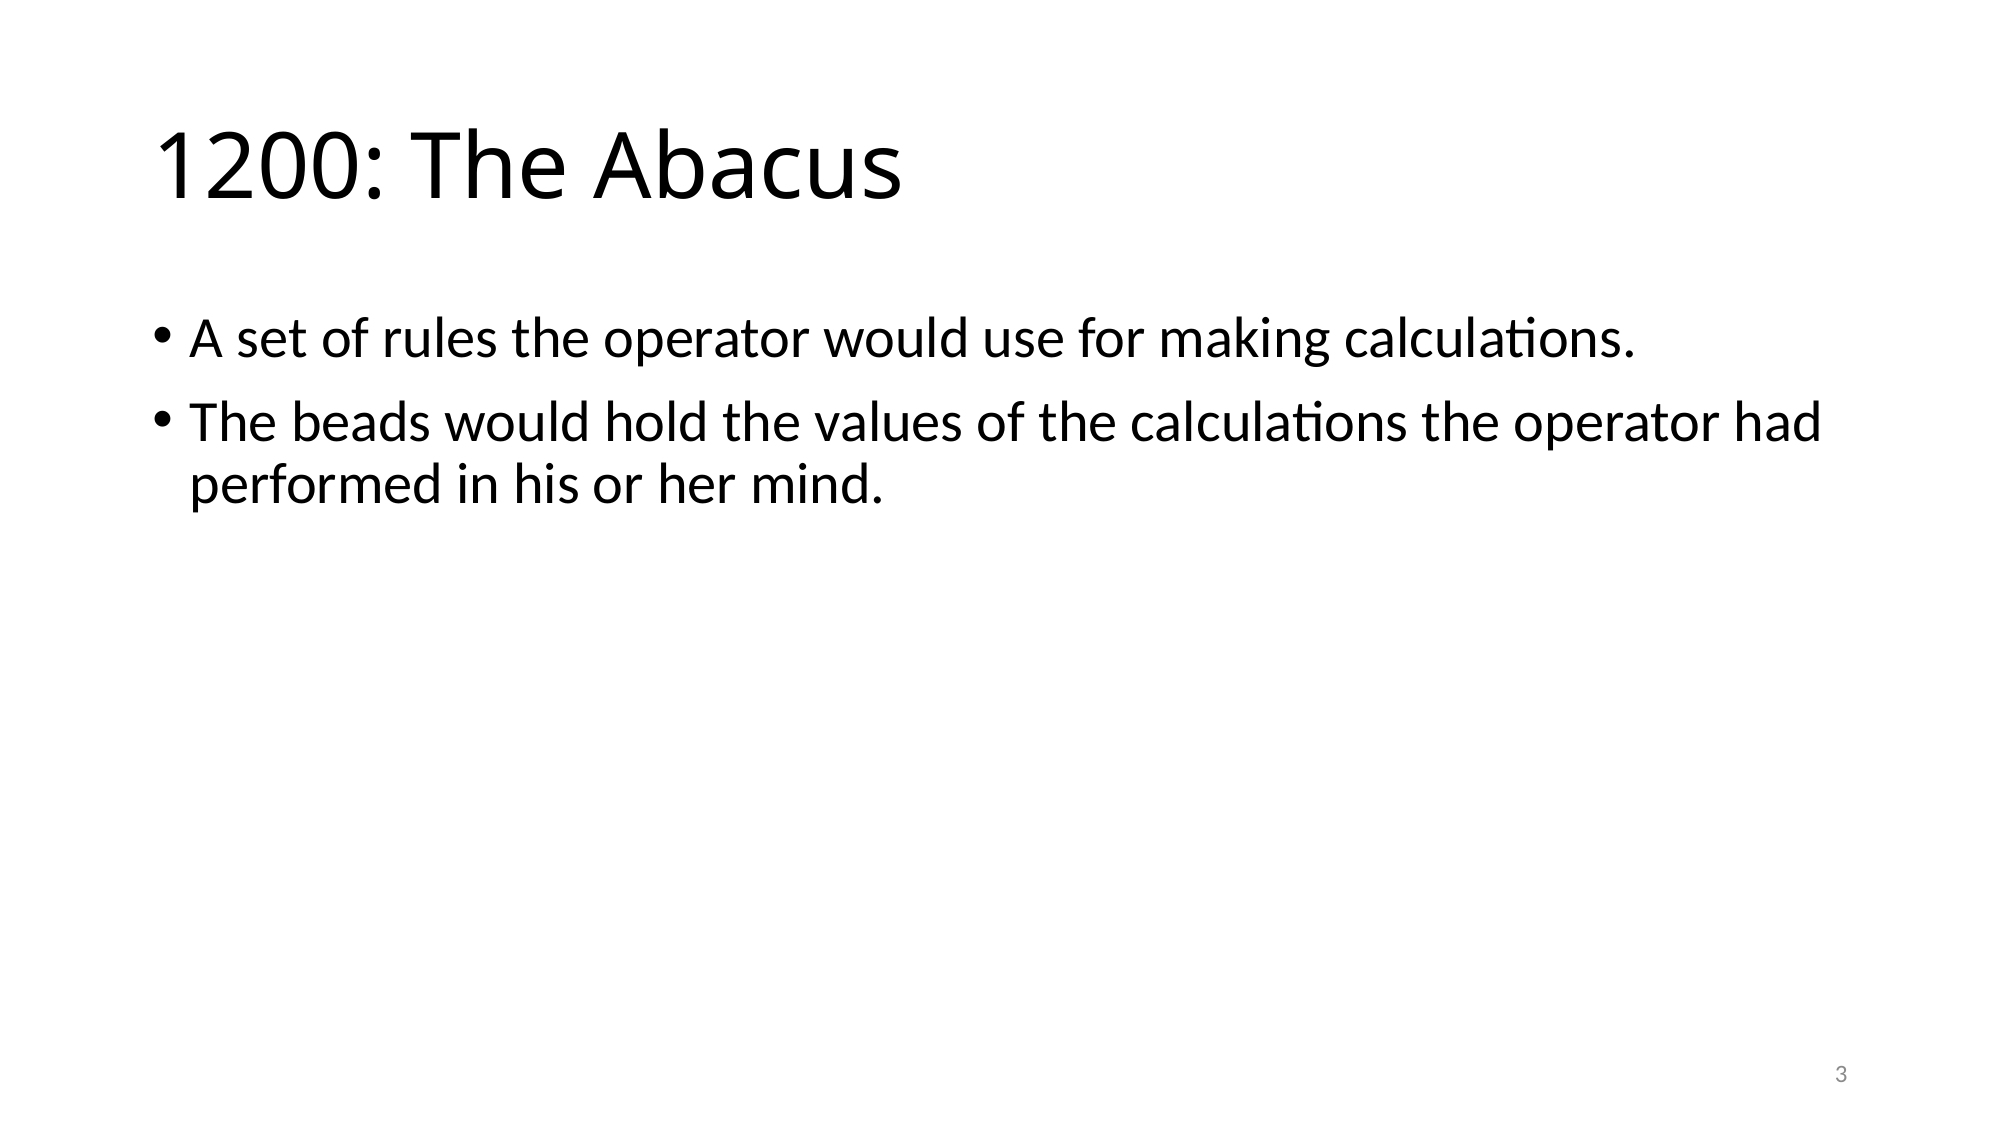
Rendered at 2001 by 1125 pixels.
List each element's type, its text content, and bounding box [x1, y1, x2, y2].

slide_number 3 [1412, 1042, 1863, 1103]
title 1200: The Abacus [137, 59, 1863, 278]
list A set of rules the operator would use for making calculations. The beads would hold the values of the calculations the operator had performed in his or her mind. [137, 299, 1863, 1014]
